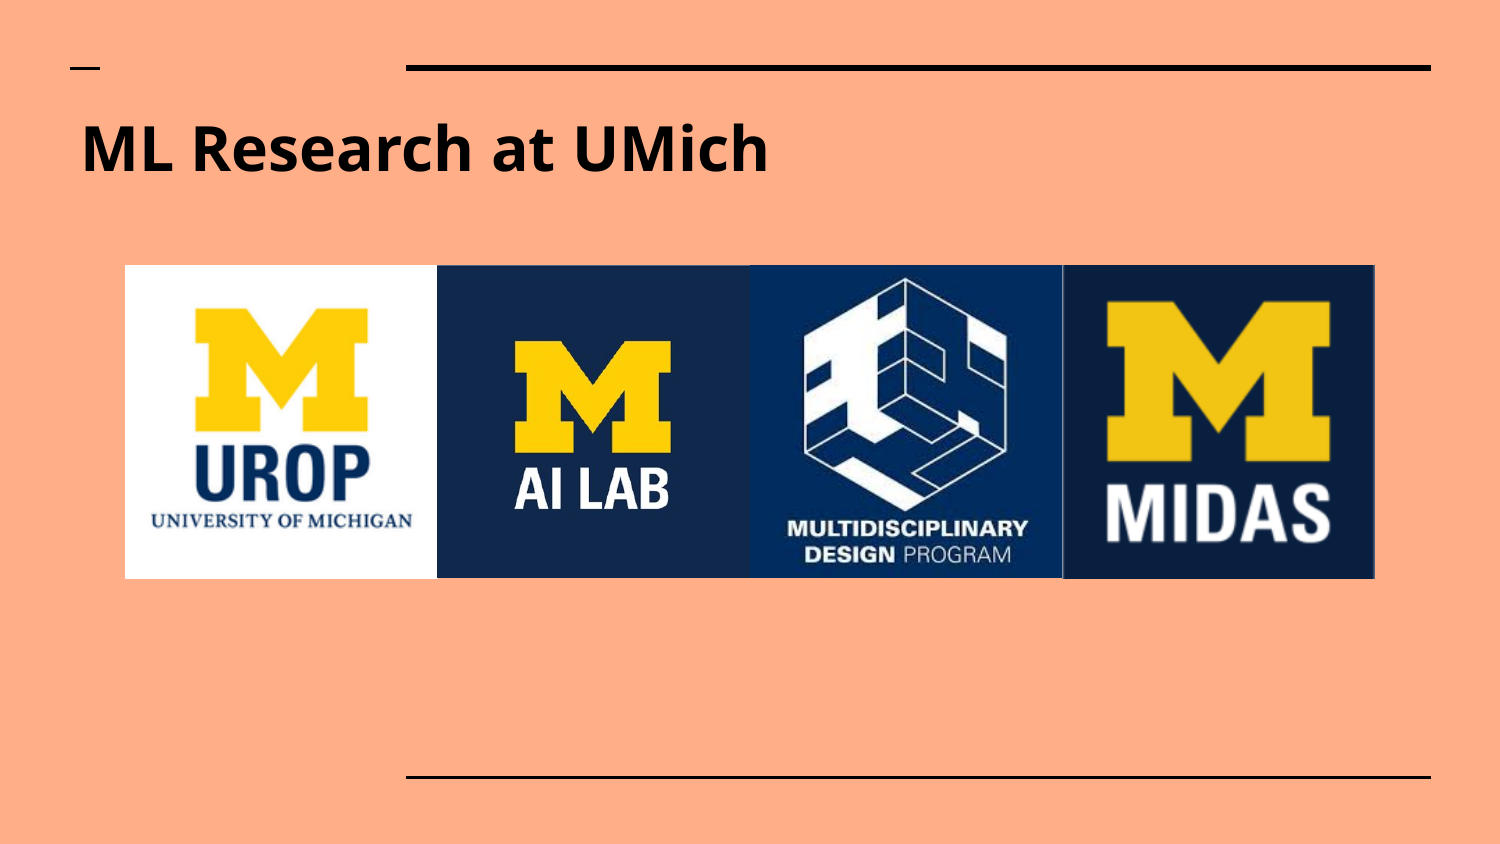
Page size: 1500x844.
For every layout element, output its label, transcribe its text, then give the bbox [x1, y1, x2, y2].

picture [124, 264, 1376, 579]
title ML Research at UMich [65, 94, 1103, 199]
